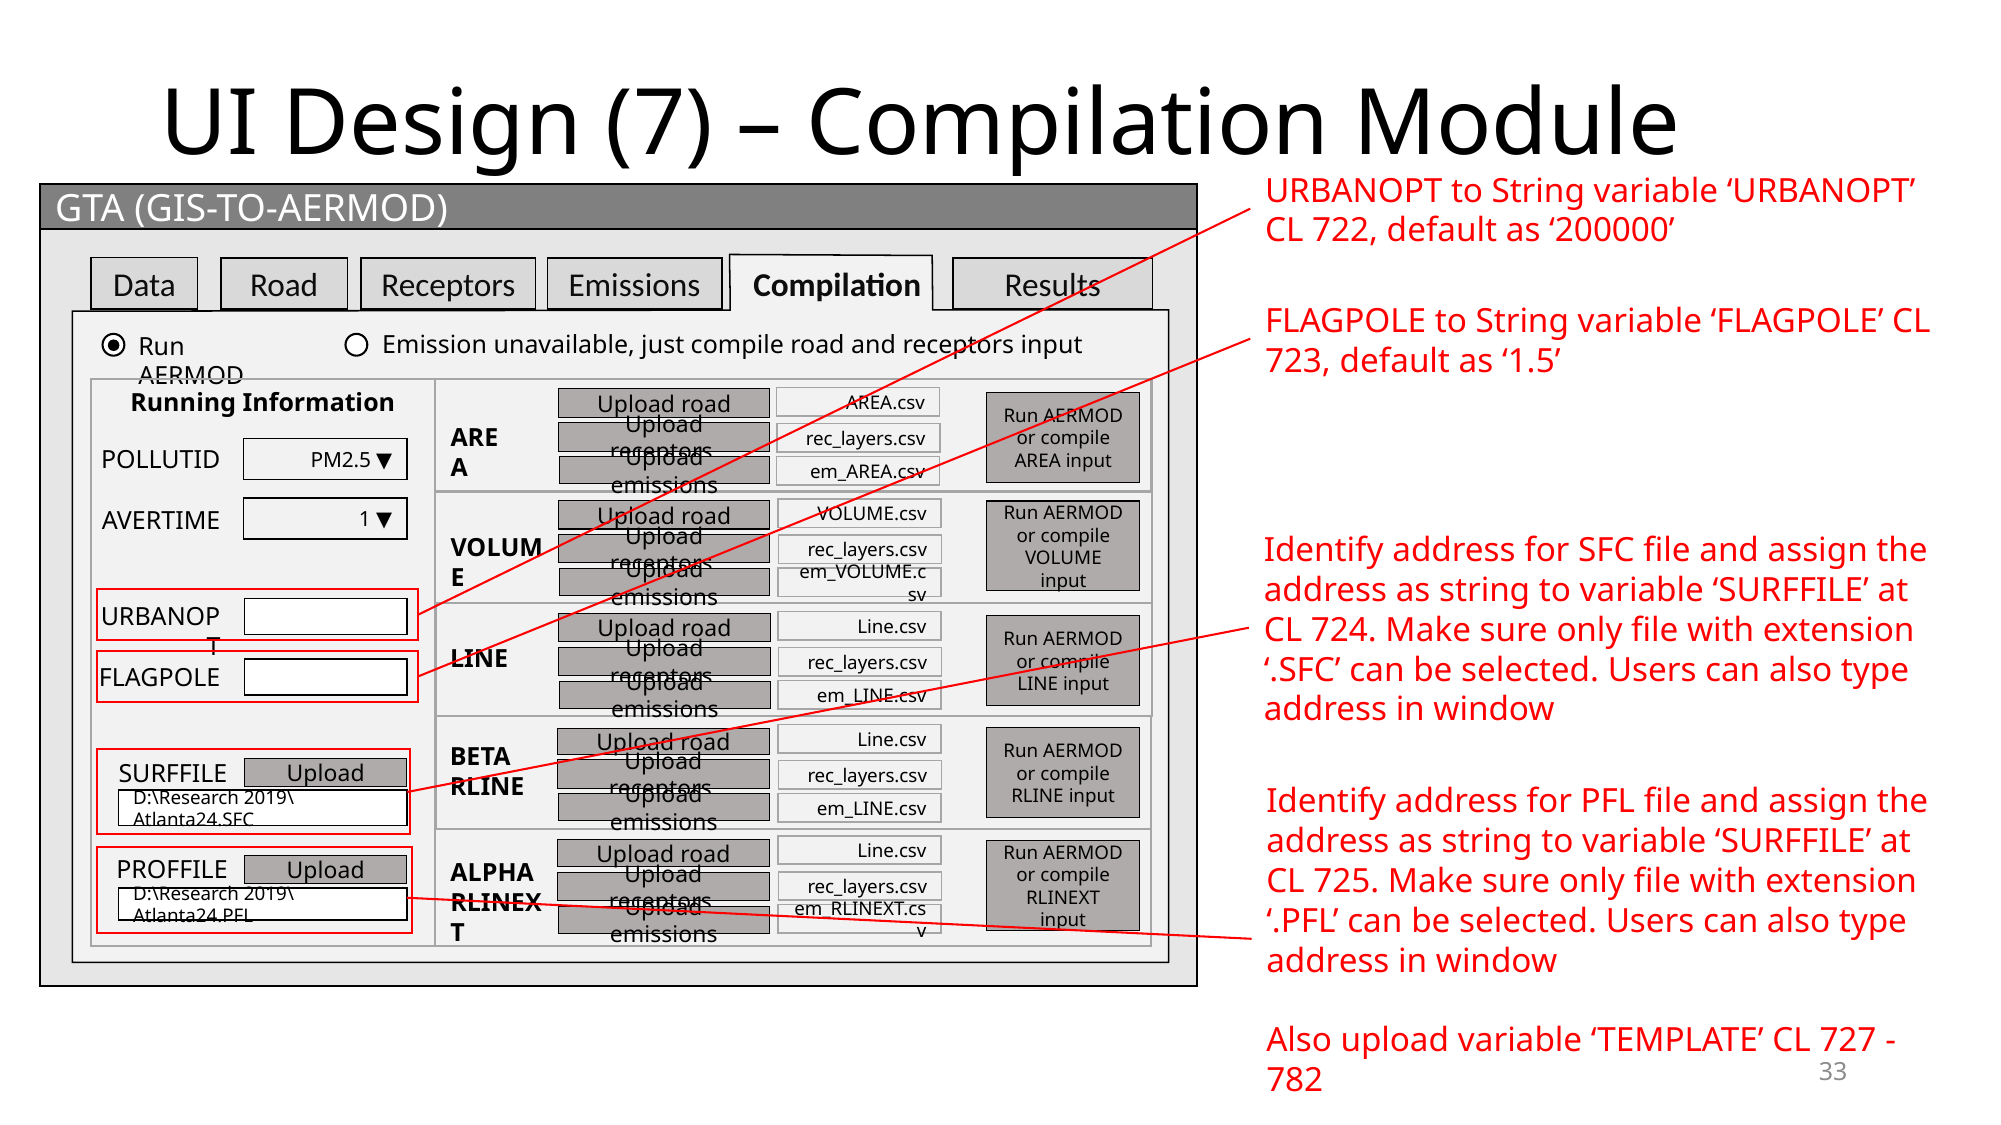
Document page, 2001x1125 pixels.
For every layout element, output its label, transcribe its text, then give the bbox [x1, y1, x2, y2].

text_box [90, 699, 435, 947]
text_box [418, 209, 1251, 339]
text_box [102, 333, 125, 356]
text_box [96, 846, 413, 934]
text_box Road [220, 257, 349, 309]
text_box URBANOPT to String variable ‘URBANOPT’ CL 722, default as ‘200000’ [1250, 161, 1961, 256]
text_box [407, 608, 1249, 792]
text_box URBANOPT [84, 593, 236, 653]
text_box [90, 378, 418, 593]
text_box AVERTIME [84, 496, 236, 542]
text_box [236, 641, 407, 650]
text_box GTA (GIS-TO-AERMOD) [39, 183, 1198, 230]
text_box [96, 748, 411, 835]
text_box [96, 650, 407, 703]
text_box [84, 254, 213, 306]
text_box [96, 588, 418, 641]
text_box Identify address for PFL file and assign the address as string to variable ‘SURFFILE’ at CL 725. Make sure only file with extension ‘.PFL’ can be selected. Users can also type address in window Also upload variable ‘TEMPLATE’ CL 727 - 782 [1251, 771, 1962, 1106]
text_box 1 ▼ [243, 497, 408, 540]
text_box [344, 332, 367, 357]
text_box [71, 309, 1170, 964]
text_box FLAGPOLE to String variable ‘FLAGPOLE’ CL 723, default as ‘1.5’ [1251, 291, 1961, 386]
text_box [39, 230, 1198, 987]
text_box Run AERMOD [123, 322, 295, 378]
text_box Data [90, 306, 199, 310]
text_box POLLUTID [84, 436, 236, 482]
text_box Receptors [360, 257, 418, 309]
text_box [435, 901, 1153, 946]
text_box ALPHA RLINEXT [435, 946, 559, 954]
text_box Identify address for SFC file and assign the address as string to variable ‘SURFFILE’ at CL 724. Make sure only file with extension ‘.SFC’ can be selected. Users can also type address in window [1249, 520, 1959, 735]
text_box UI Design (7) – Compilation Module [145, 59, 1863, 190]
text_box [406, 897, 1252, 901]
text_box Emission unavailable, just compile road and receptors input [367, 321, 418, 367]
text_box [418, 339, 1251, 677]
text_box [435, 792, 1153, 897]
text_box FLAGPOLE [84, 653, 96, 699]
